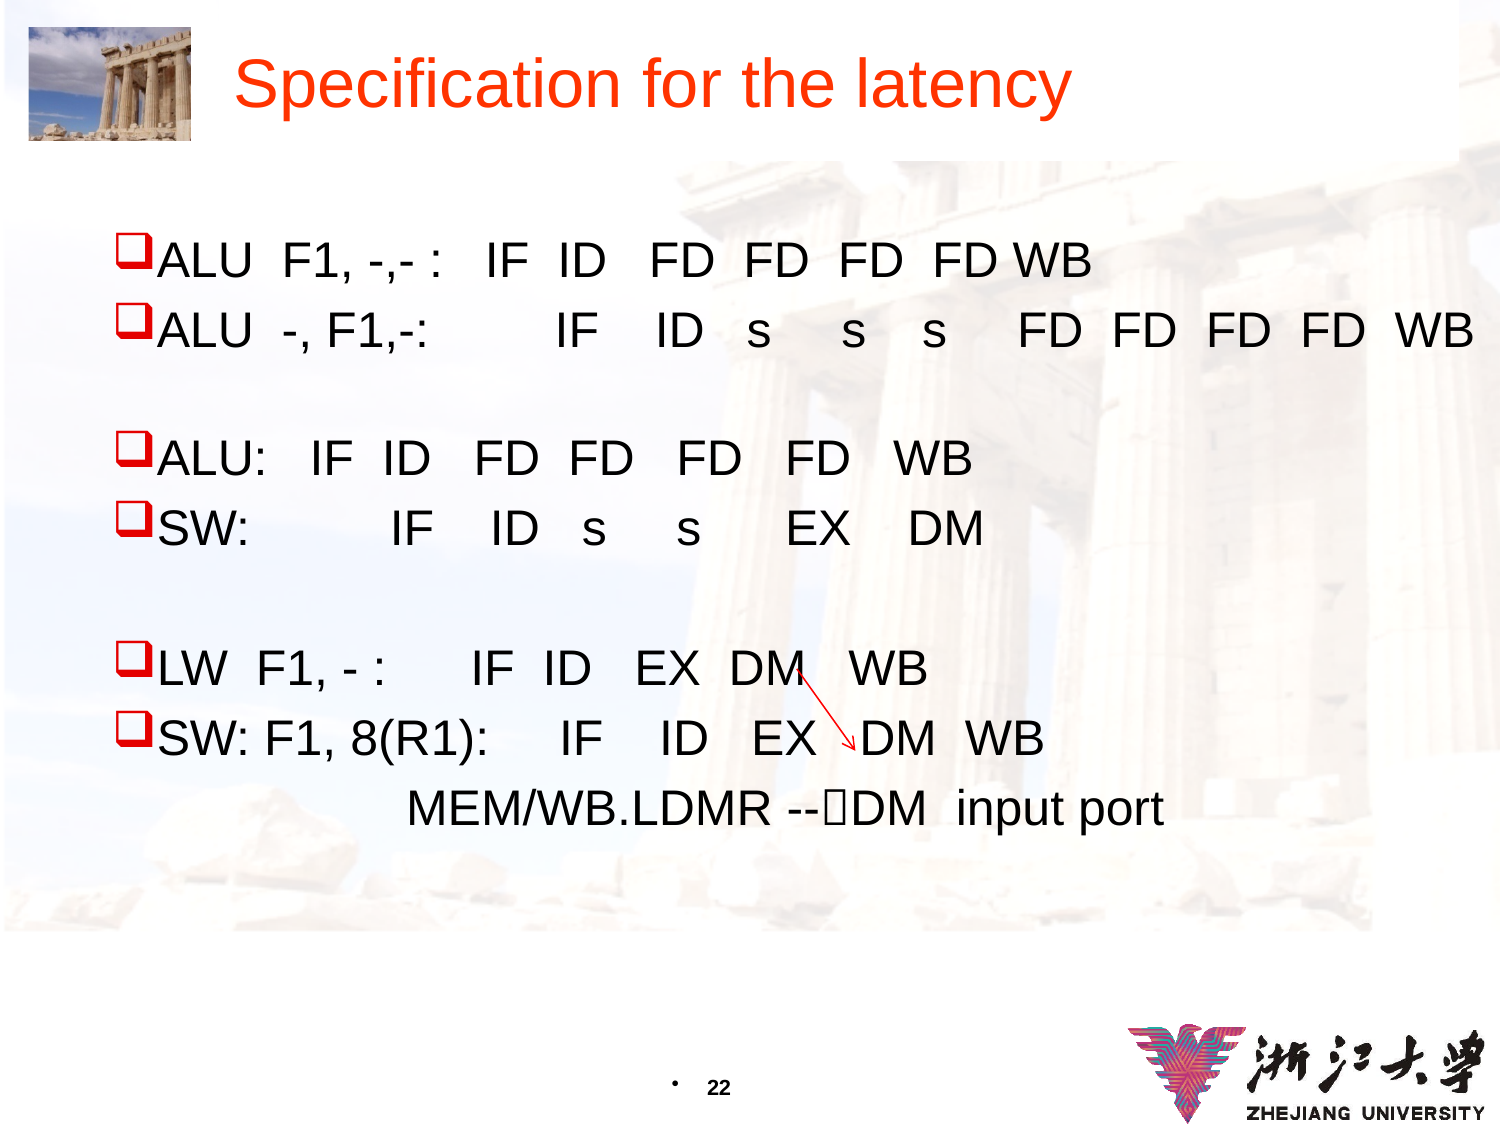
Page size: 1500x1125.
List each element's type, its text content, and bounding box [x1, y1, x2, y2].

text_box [784, 680, 868, 740]
list ALU F1, -,- : IF ID FD FD FD FD WB ALU -, F1,-: IF ID s s s FD FD FD FD WB ALU: IF ID FD FD FD FD WB SW: IF ID s s EX DM LW F1, - : IF ID EX DM WB SW: F1, 8(R1): IF ID EX DM WB MEM/WB.LDMR --DM input port [97, 219, 1497, 971]
title Specification for the latency [218, 0, 1459, 161]
picture [0, 0, 1500, 1125]
